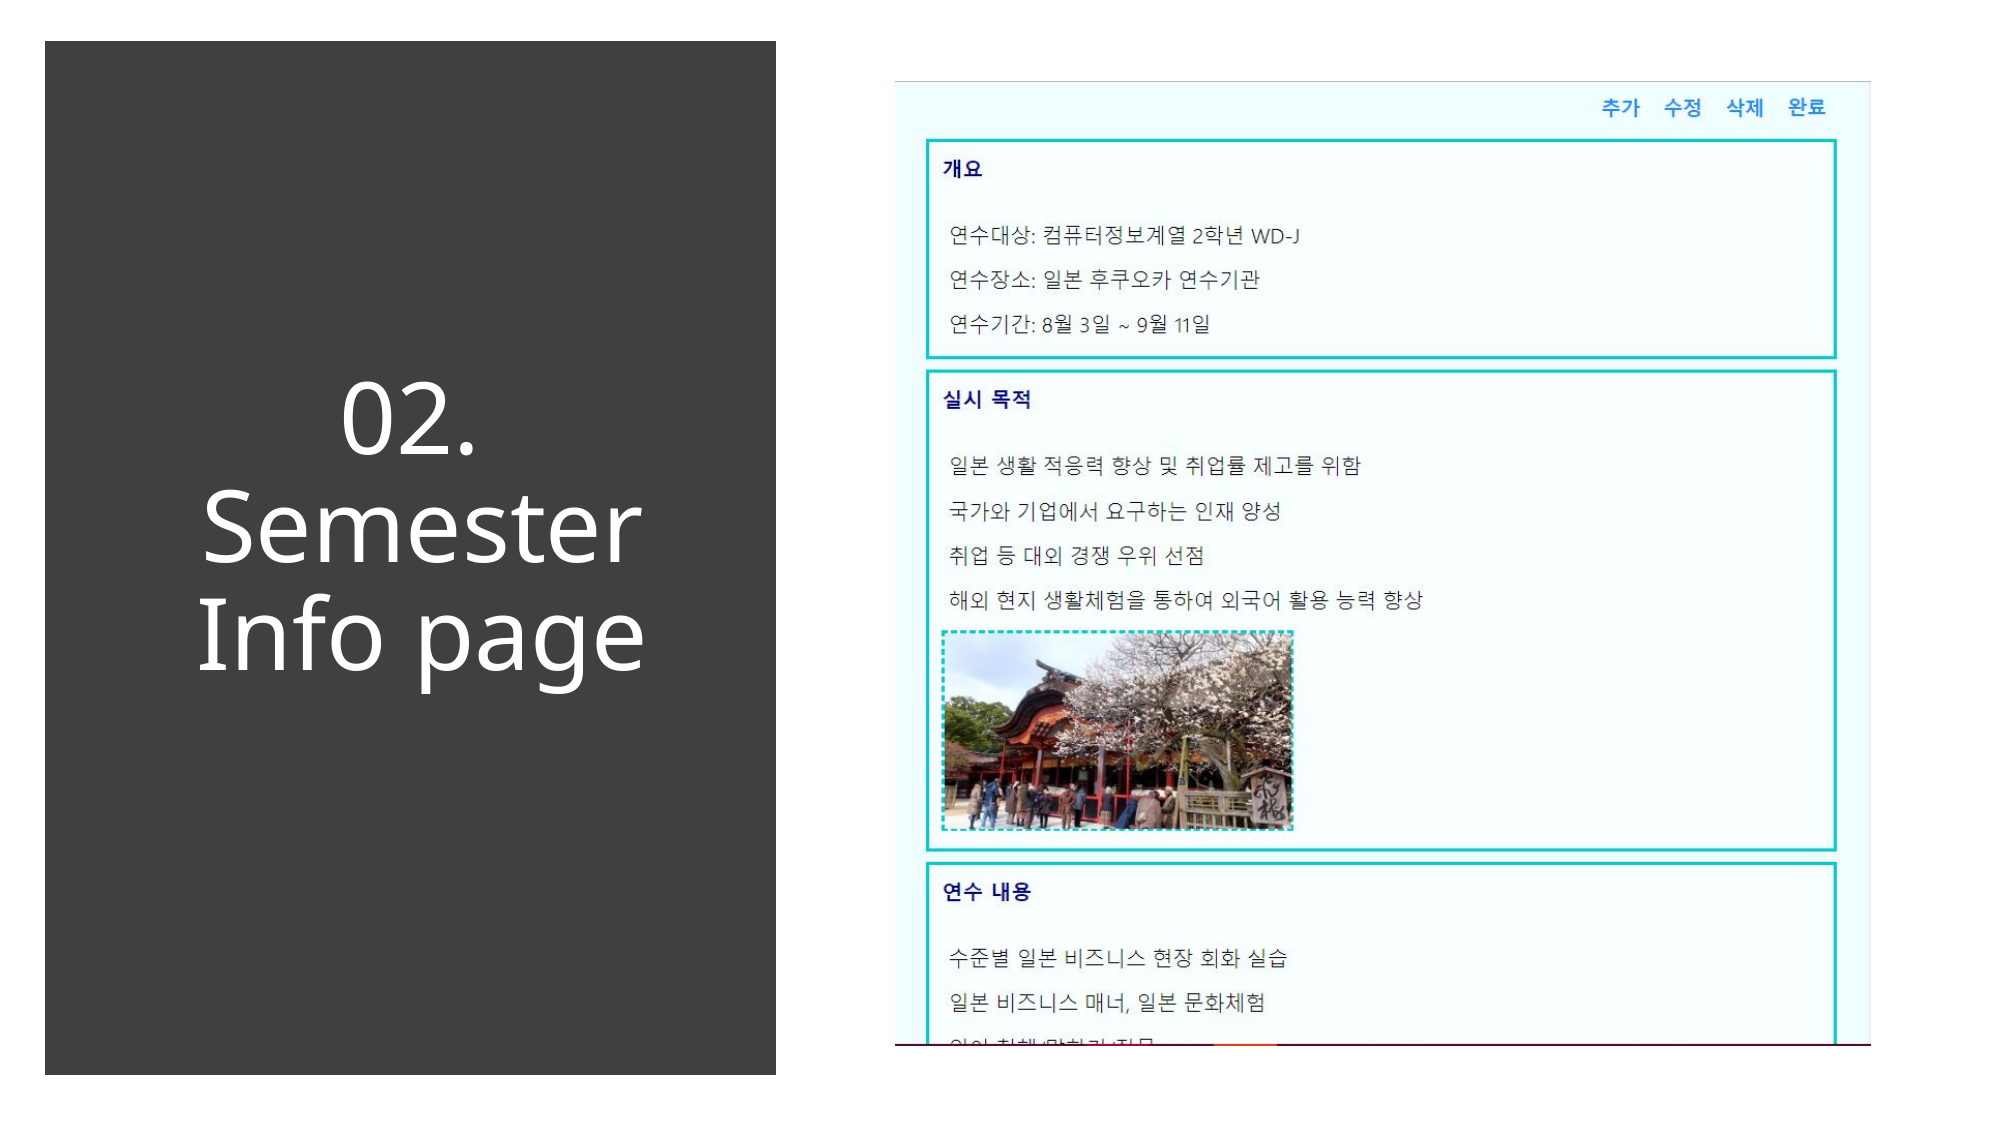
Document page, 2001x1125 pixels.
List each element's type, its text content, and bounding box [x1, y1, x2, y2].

title 02. Semester Info page [100, 123, 745, 938]
picture [895, 80, 1871, 1046]
text_box [54, 50, 767, 1066]
